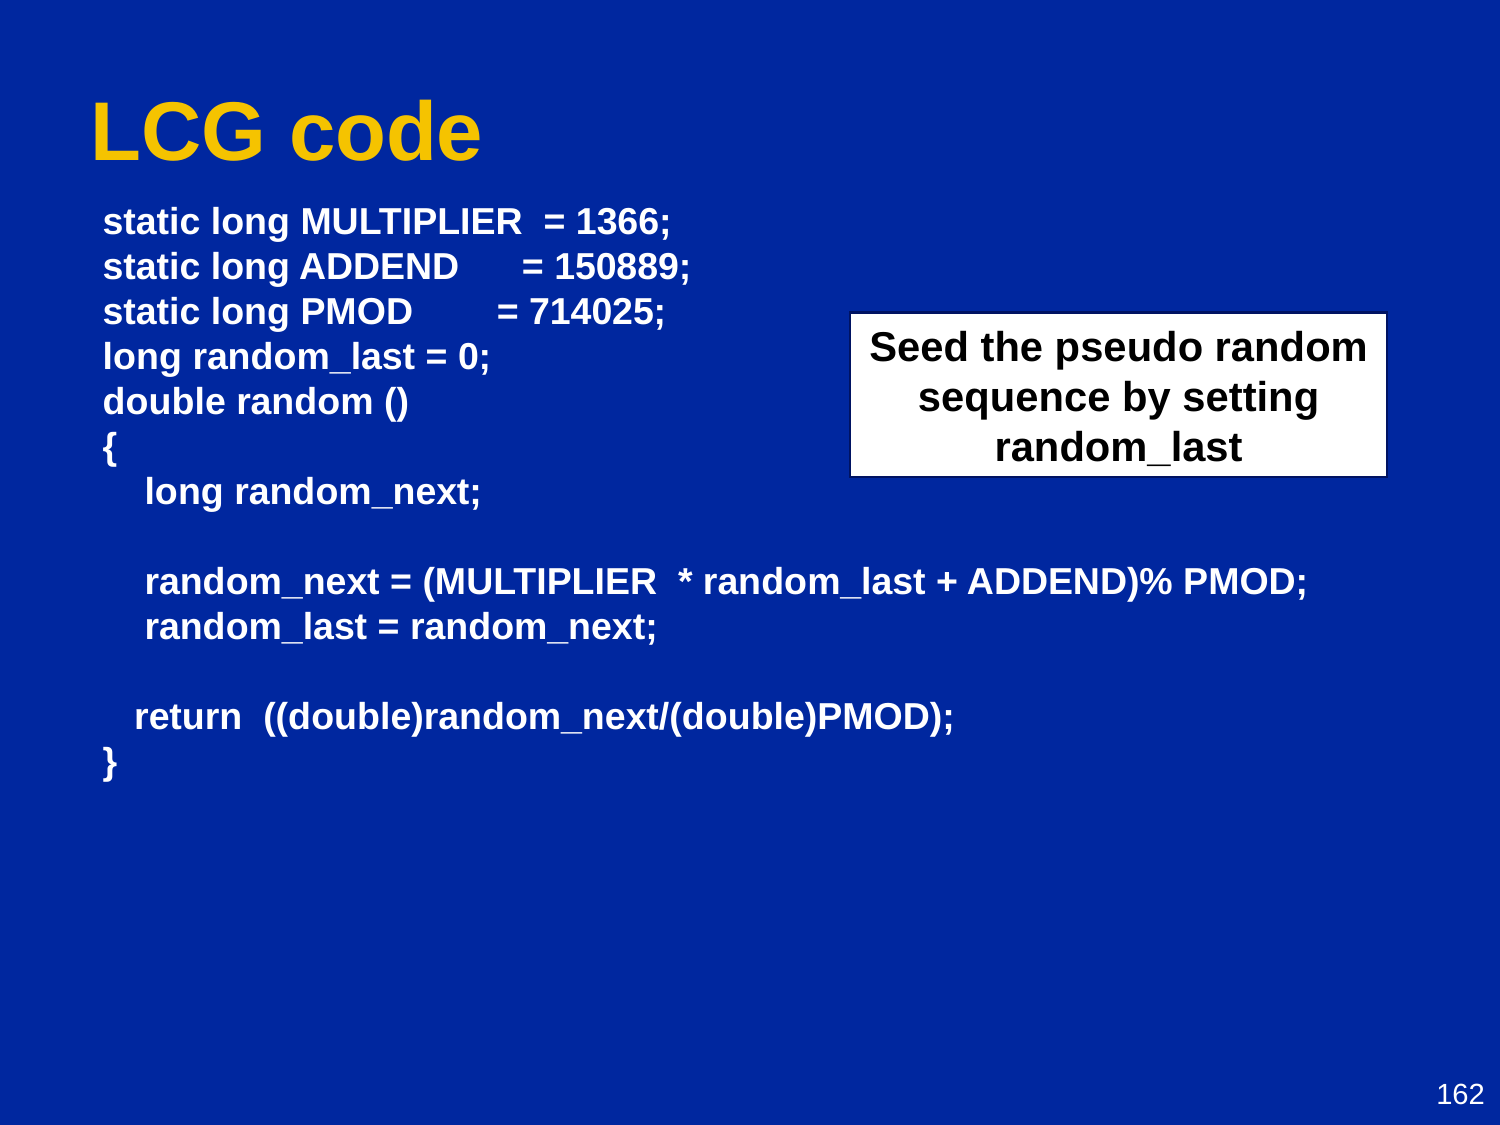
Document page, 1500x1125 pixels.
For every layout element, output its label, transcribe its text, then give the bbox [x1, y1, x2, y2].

title LCG code [75, 40, 1470, 229]
text_box Seed the pseudo random sequence by setting random_last [849, 312, 1388, 478]
slide_number 162 [1334, 1067, 1500, 1125]
list static long MULTIPLIER = 1366; static long ADDEND = 150889; static long PMOD = 714025; long random_last = 0; double random () { long random_next; random_next = (MULTIPLIER * random_last + ADDEND)% PMOD; random_last = random_next; return ((double)random_next/(double)PMOD); } [87, 199, 1476, 951]
